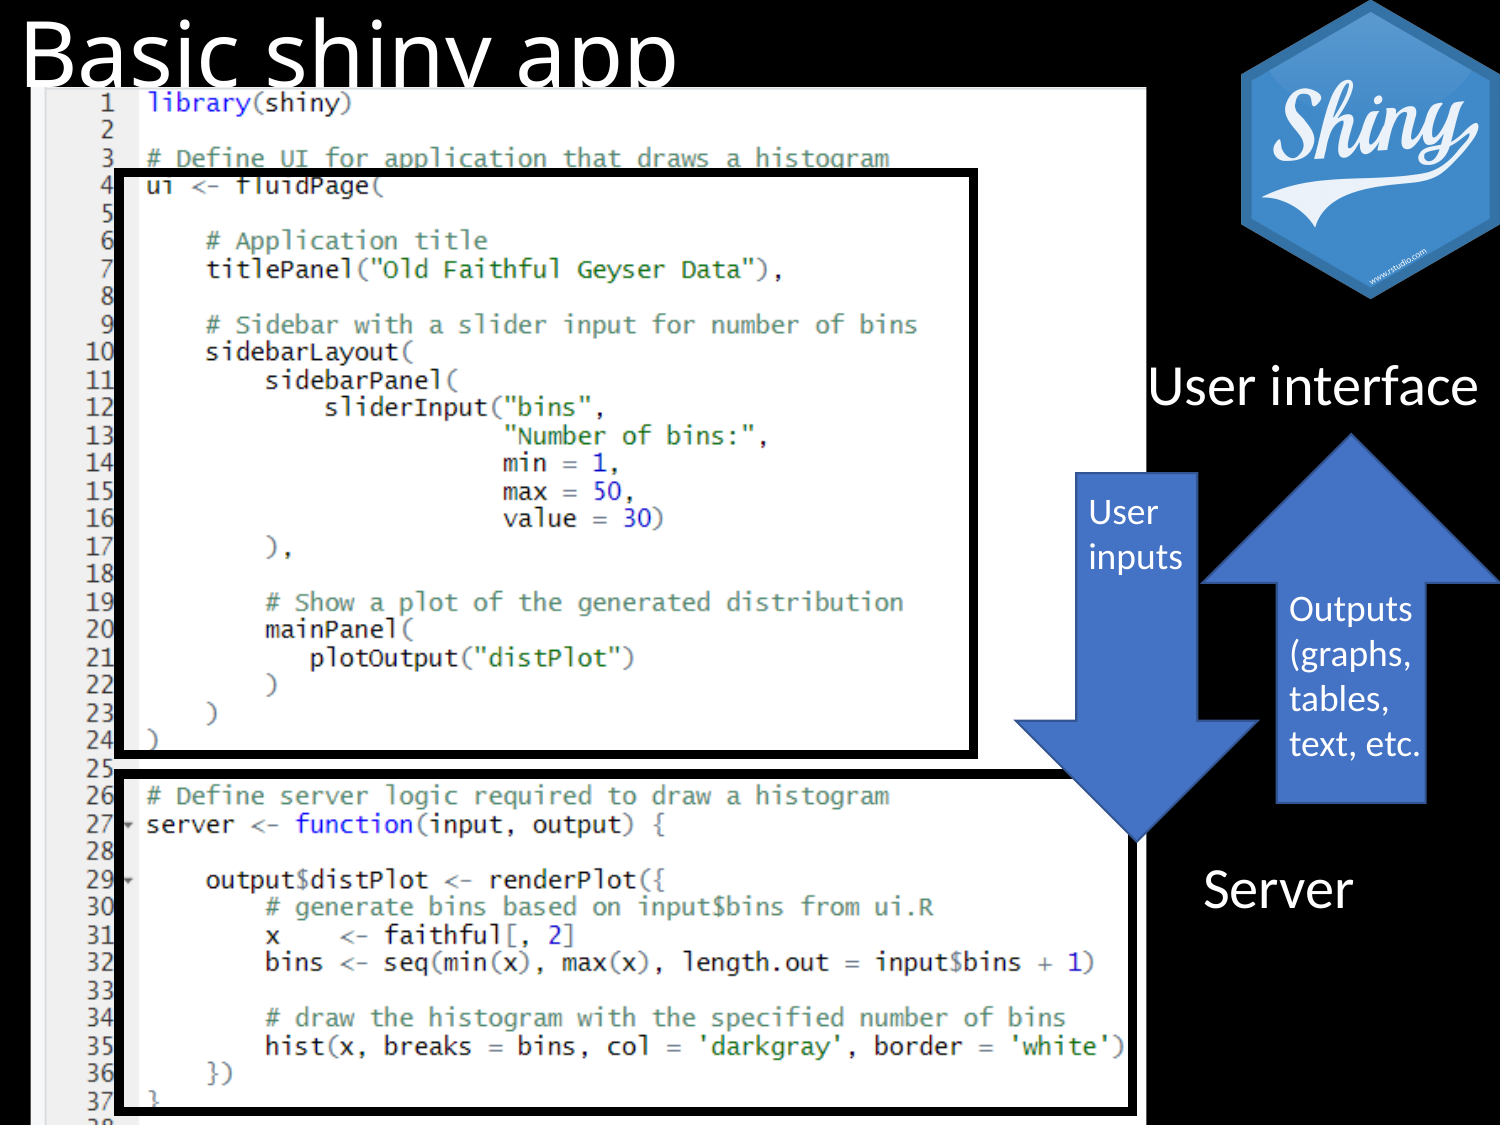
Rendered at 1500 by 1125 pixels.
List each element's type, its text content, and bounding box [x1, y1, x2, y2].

title Basic shiny app [3, 0, 1241, 137]
text_box [1275, 772, 1427, 804]
picture [1241, 0, 1500, 300]
text_box [1207, 432, 1500, 584]
text_box User interface [1147, 340, 1500, 425]
text_box Outputs (graphs, tables, text, etc. [1274, 577, 1474, 772]
text_box Server [1188, 843, 1406, 928]
text_box User inputs [1147, 479, 1207, 585]
text_box [1147, 472, 1199, 479]
text_box [1147, 585, 1261, 833]
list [30, 87, 1147, 1125]
